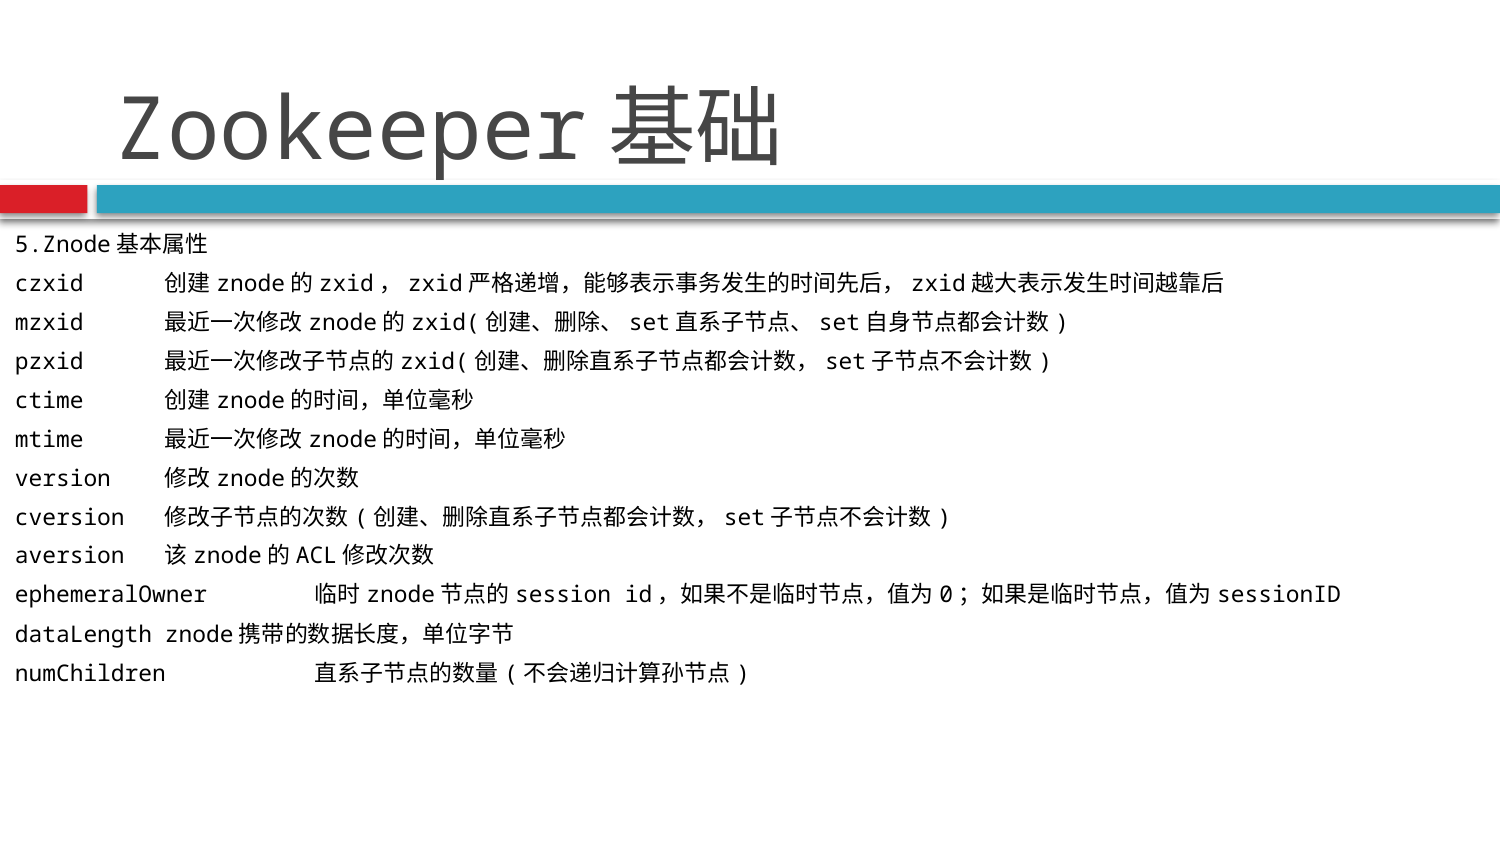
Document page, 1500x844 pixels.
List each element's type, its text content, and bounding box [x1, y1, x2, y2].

title Zookeeper基础 [99, 19, 1438, 185]
list 5.Znode基本属性 czxid 创建znode的zxid，zxid严格递增，能够表示事务发生的时间先后，zxid越大表示发生时间越靠后 mzxid 最近一次修改znode的zxid(创建、删除、set直系子节点、set自身节点都会计数) pzxid 最近一次修改子节点的zxid(创建、删除直系子节点都会计数，set子节点不会计数) ctime 创建znode的时间，单位毫秒 mtime 最近一次修改znode的时间，单位毫秒 version 修改znode的次数 cversion 修改子节点的次数(创建、删除直系子节点都会计数，set子节点不会计数) aversion 该znode的ACL修改次数 ephemeralOwner 临时znode节点的session id，如果不是临时节点，值为0；如果是临时节点，值为sessionID dataLength znode携带的数据长度，单位字节 numChildren 直系子节点的数量(不会递归计算孙节点) [0, 221, 1500, 844]
